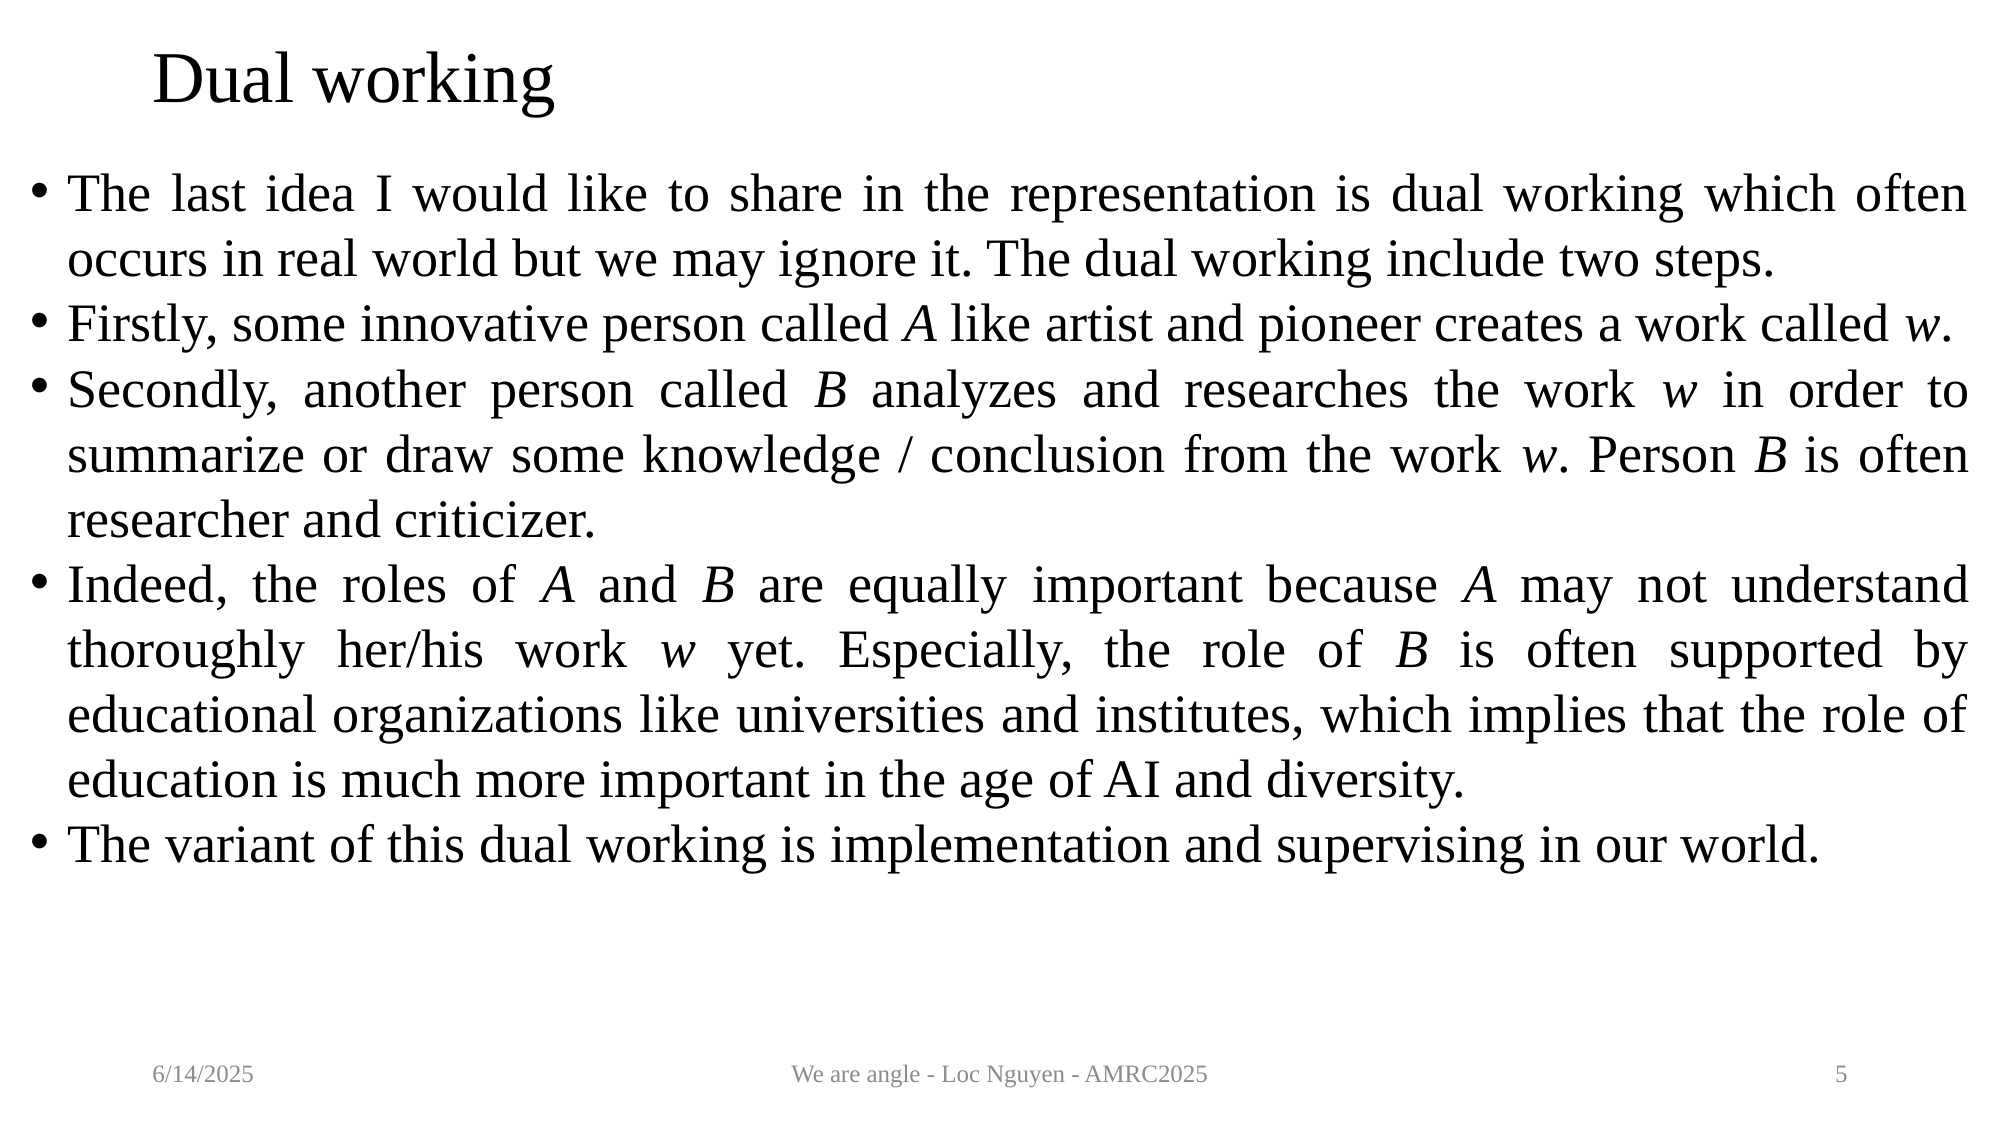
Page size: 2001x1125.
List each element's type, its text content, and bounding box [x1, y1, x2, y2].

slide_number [137, 1042, 588, 1103]
footer We are angle - Loc Nguyen - AMRC2025 [662, 1042, 1338, 1103]
list The last idea I would like to share in the representation is dual working which often occurs in real world but we may ignore it. The dual working include two steps. Firstly, some innovative person called A like artist and pioneer creates a work called w. Secondly, another person called B analyzes and researches the work w in order to summarize or draw some knowledge / conclusion from the work w. Person B is often researcher and criticizer. Indeed, the roles of A and B are equally important because A may not understand thoroughly her/his work w yet. Especially, the role of B is often supported by educational organizations like universities and institutes, which implies that the role of education is much more important in the age of AI and diversity. The variant of this dual working is implementation and supervising in our world. [15, 149, 1985, 1000]
title Dual working [137, 19, 1863, 128]
slide_number 5 [1412, 1042, 1863, 1103]
